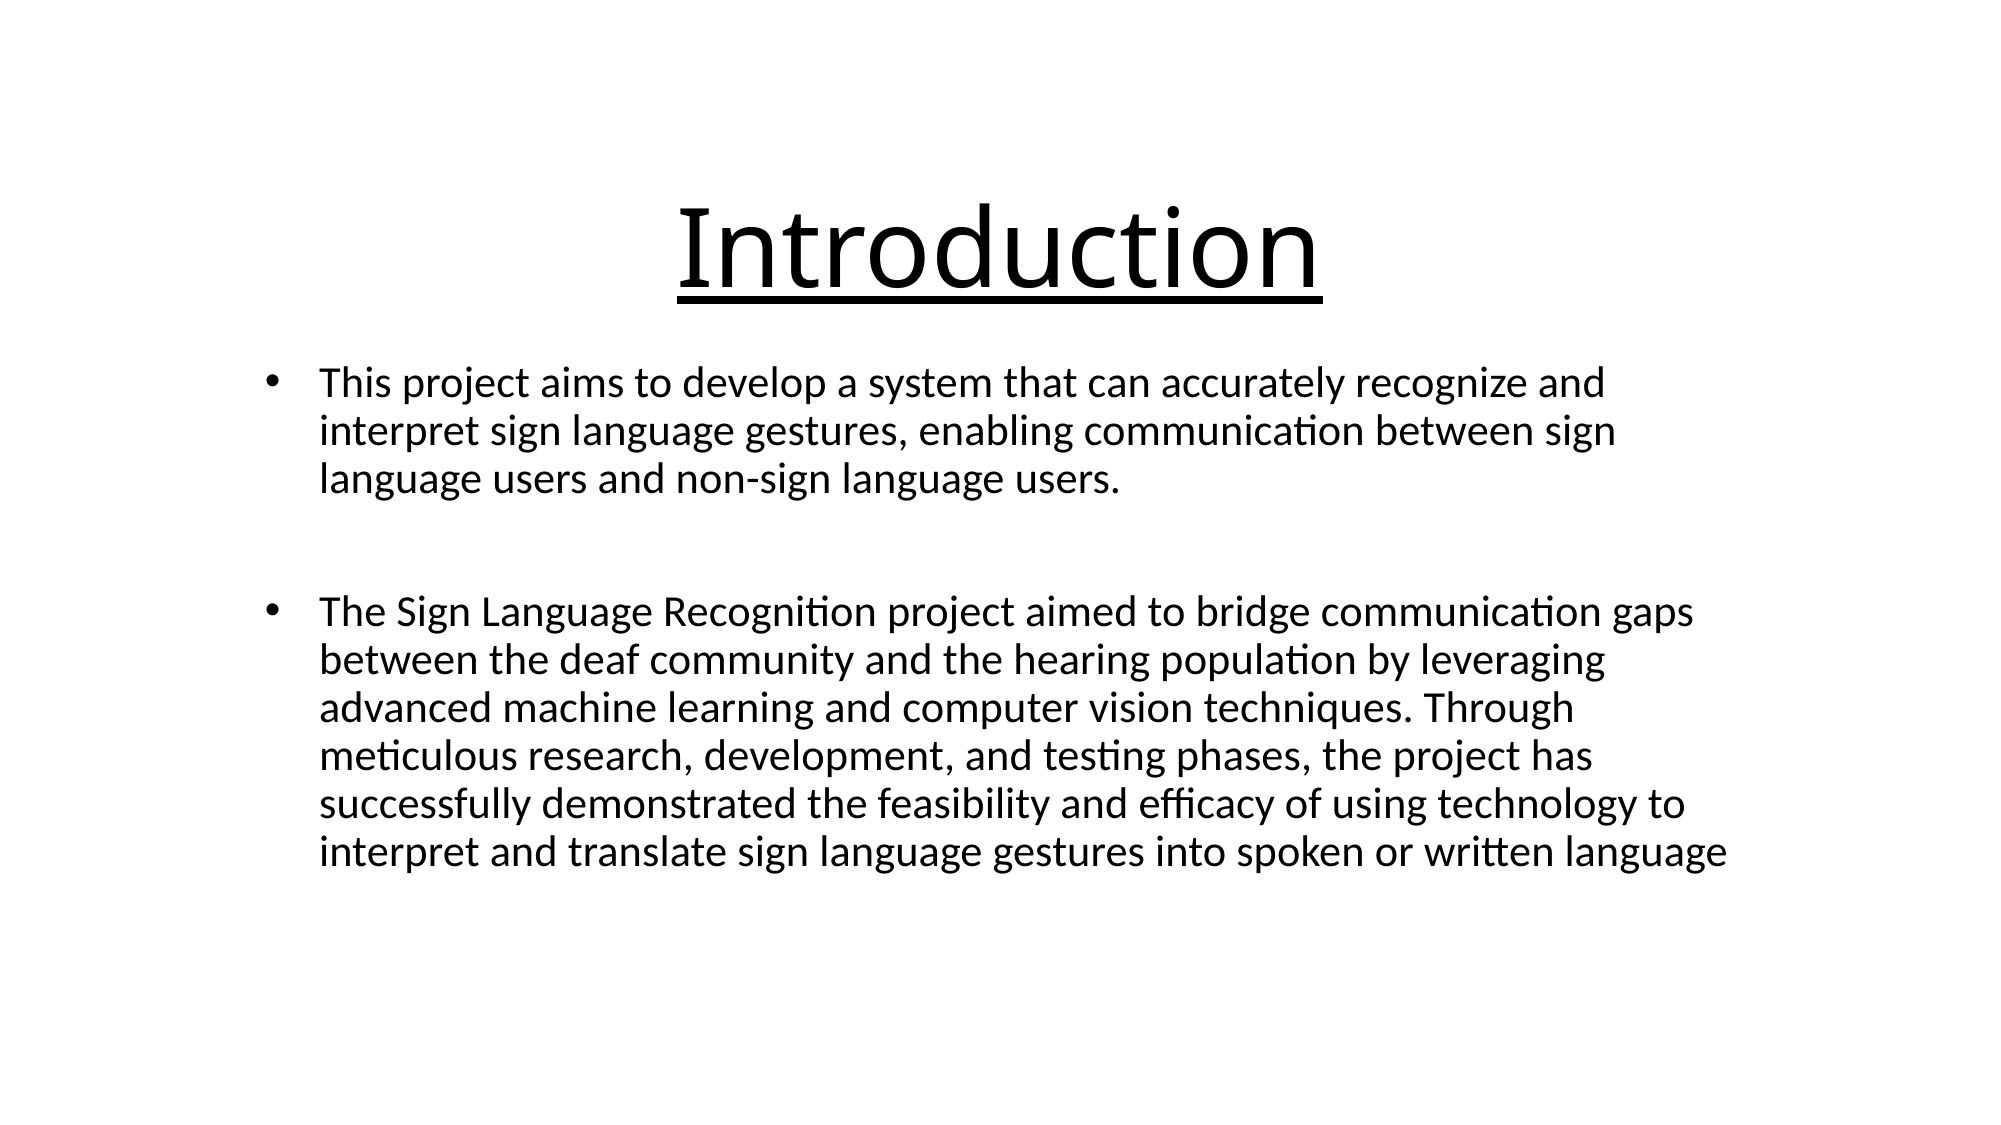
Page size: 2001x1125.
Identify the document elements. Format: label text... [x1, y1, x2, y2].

subtitle This project aims to develop a system that can accurately recognize and interpret sign language gestures, enabling communication between sign language users and non-sign language users. The Sign Language Recognition project aimed to bridge communication gaps between the deaf community and the hearing population by leveraging advanced machine learning and computer vision techniques. Through meticulous research, development, and testing phases, the project has successfully demonstrated the feasibility and efficacy of using technology to interpret and translate sign language gestures into spoken or written language [249, 351, 1750, 919]
title Introduction [249, 184, 1750, 319]
